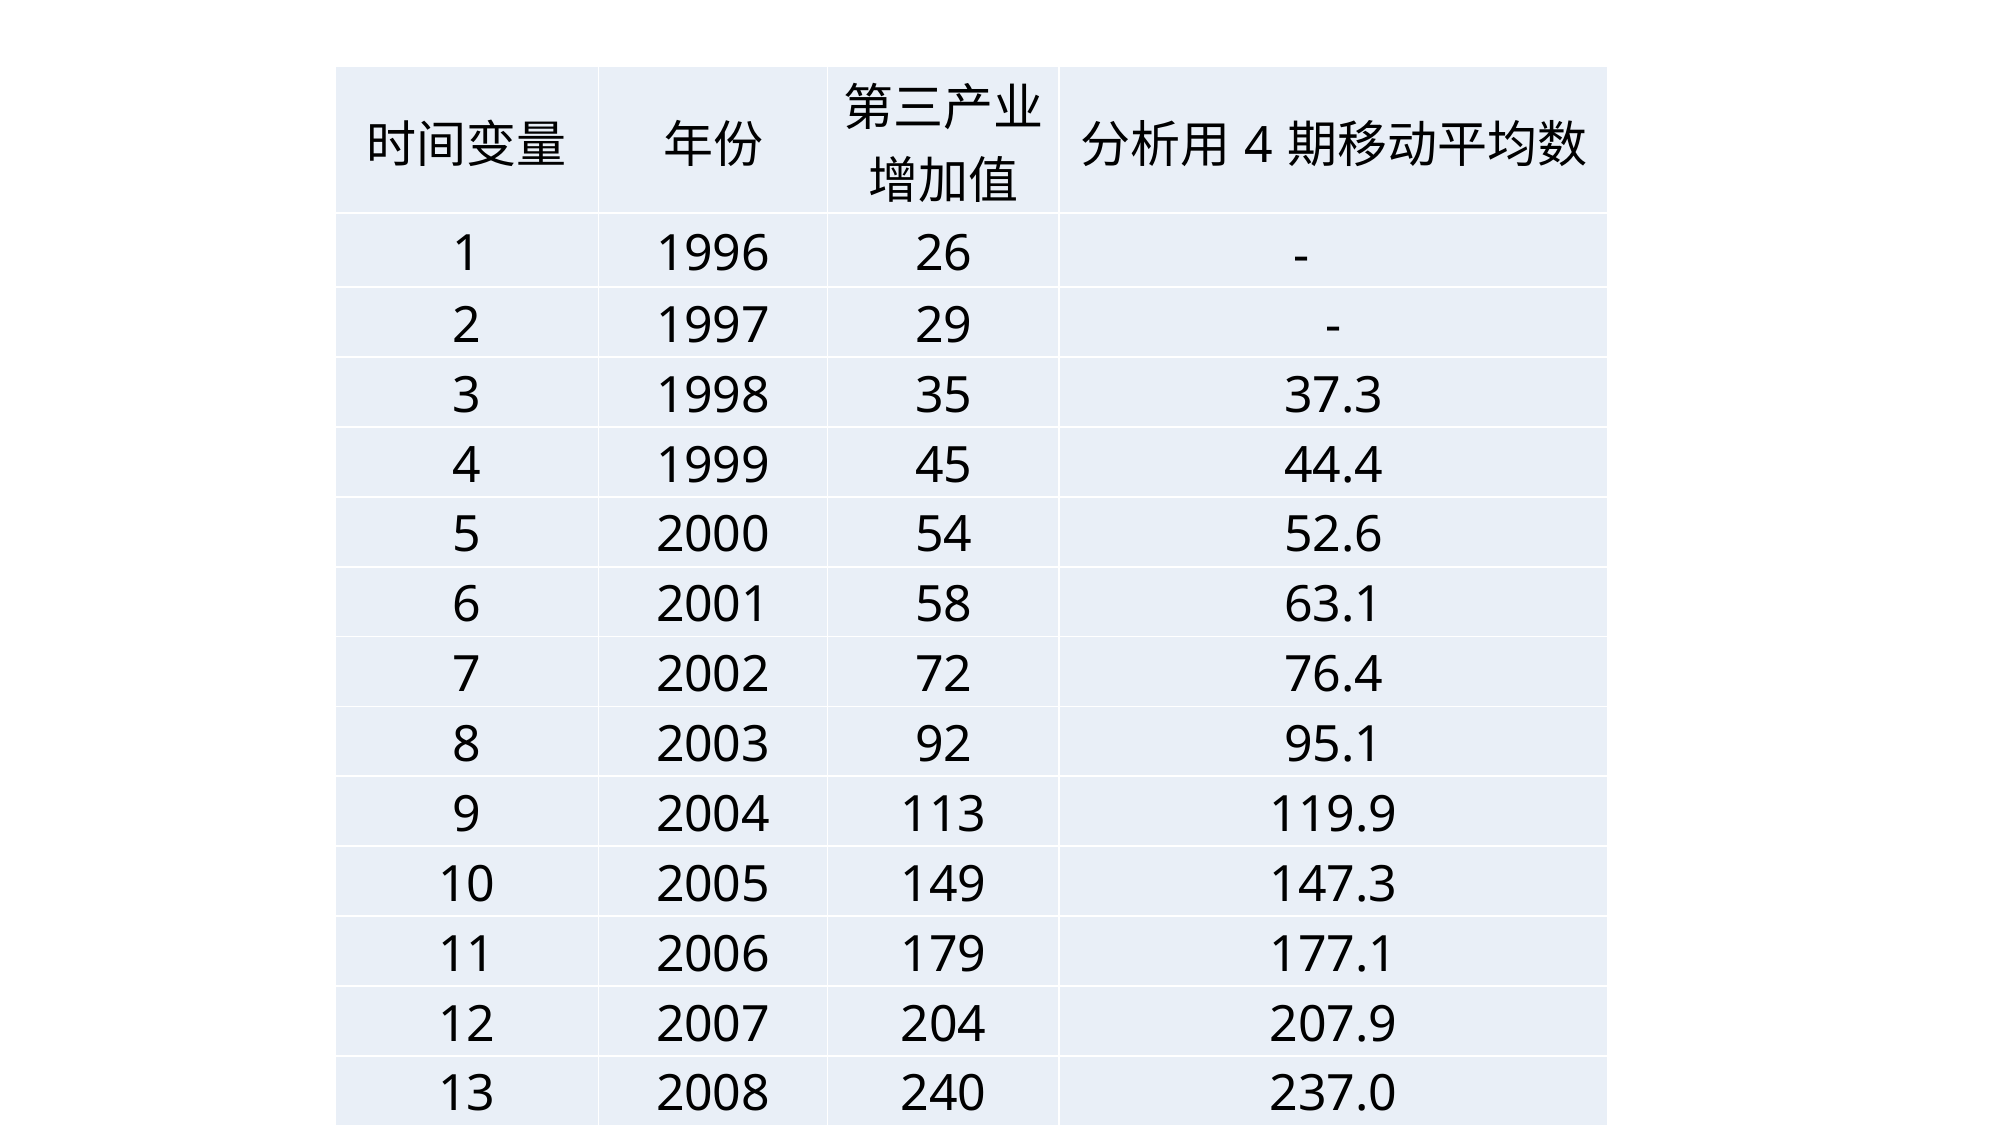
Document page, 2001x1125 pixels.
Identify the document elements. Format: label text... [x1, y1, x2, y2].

table_cell 179 [828, 917, 1058, 985]
table_cell 240 [828, 1057, 1058, 1125]
table_cell 35 [828, 358, 1058, 426]
table_cell 92 [828, 707, 1058, 775]
table_cell 2006 [599, 917, 827, 985]
table_cell 147.3 [1060, 847, 1607, 915]
table_cell 13 [336, 1057, 598, 1125]
table_header 时间变量 [336, 67, 598, 212]
table_cell 2001 [599, 568, 827, 636]
table_cell 5 [336, 498, 598, 566]
table_cell 4 [336, 428, 598, 496]
table_cell 10 [336, 847, 598, 915]
table_cell 72 [828, 637, 1058, 706]
table_cell 37.3 [1060, 358, 1607, 426]
table_cell 2000 [599, 498, 827, 566]
table_cell 2003 [599, 707, 827, 775]
table_cell 45 [828, 428, 1058, 496]
table_cell 6 [336, 568, 598, 636]
table_cell 119.9 [1060, 777, 1607, 845]
table_cell 237.0 [1060, 1057, 1607, 1125]
table_cell 2004 [599, 777, 827, 845]
table_cell 2008 [599, 1057, 827, 1125]
table_cell 12 [336, 987, 598, 1055]
table_cell 207.9 [1060, 987, 1607, 1055]
table_cell 58 [828, 568, 1058, 636]
table_cell 1999 [599, 428, 827, 496]
table_cell 2002 [599, 637, 827, 706]
table_cell 2007 [599, 987, 827, 1055]
table_cell 9 [336, 777, 598, 845]
table_cell 26 [828, 214, 1058, 286]
table_cell 3 [336, 358, 598, 426]
table_cell 7 [336, 637, 598, 706]
table_cell 177.1 [1060, 917, 1607, 985]
table_cell 2005 [599, 847, 827, 915]
table_cell 8 [336, 707, 598, 775]
table_cell 149 [828, 847, 1058, 915]
table_cell 76.4 [1060, 637, 1607, 706]
table_cell 113 [828, 777, 1058, 845]
table_cell 1996 [599, 214, 827, 286]
table_cell 29 [828, 288, 1058, 356]
table_cell 204 [828, 987, 1058, 1055]
table_cell 2 [336, 288, 598, 356]
table_cell 1998 [599, 358, 827, 426]
table_cell 52.6 [1060, 498, 1607, 566]
table_cell 63.1 [1060, 568, 1607, 636]
table_cell 1 [336, 214, 598, 286]
table_cell - [1060, 288, 1607, 356]
table_header 年份 [599, 67, 827, 212]
table_cell 54 [828, 498, 1058, 566]
table_header 分析用4期移动平均数 [1060, 67, 1607, 212]
table_cell 11 [336, 917, 598, 985]
table_cell 44.4 [1060, 428, 1607, 496]
table_cell - [1060, 214, 1607, 286]
table_cell 95.1 [1060, 707, 1607, 775]
table_cell 1997 [599, 288, 827, 356]
table_header 第三产业增加值 [828, 67, 1058, 212]
